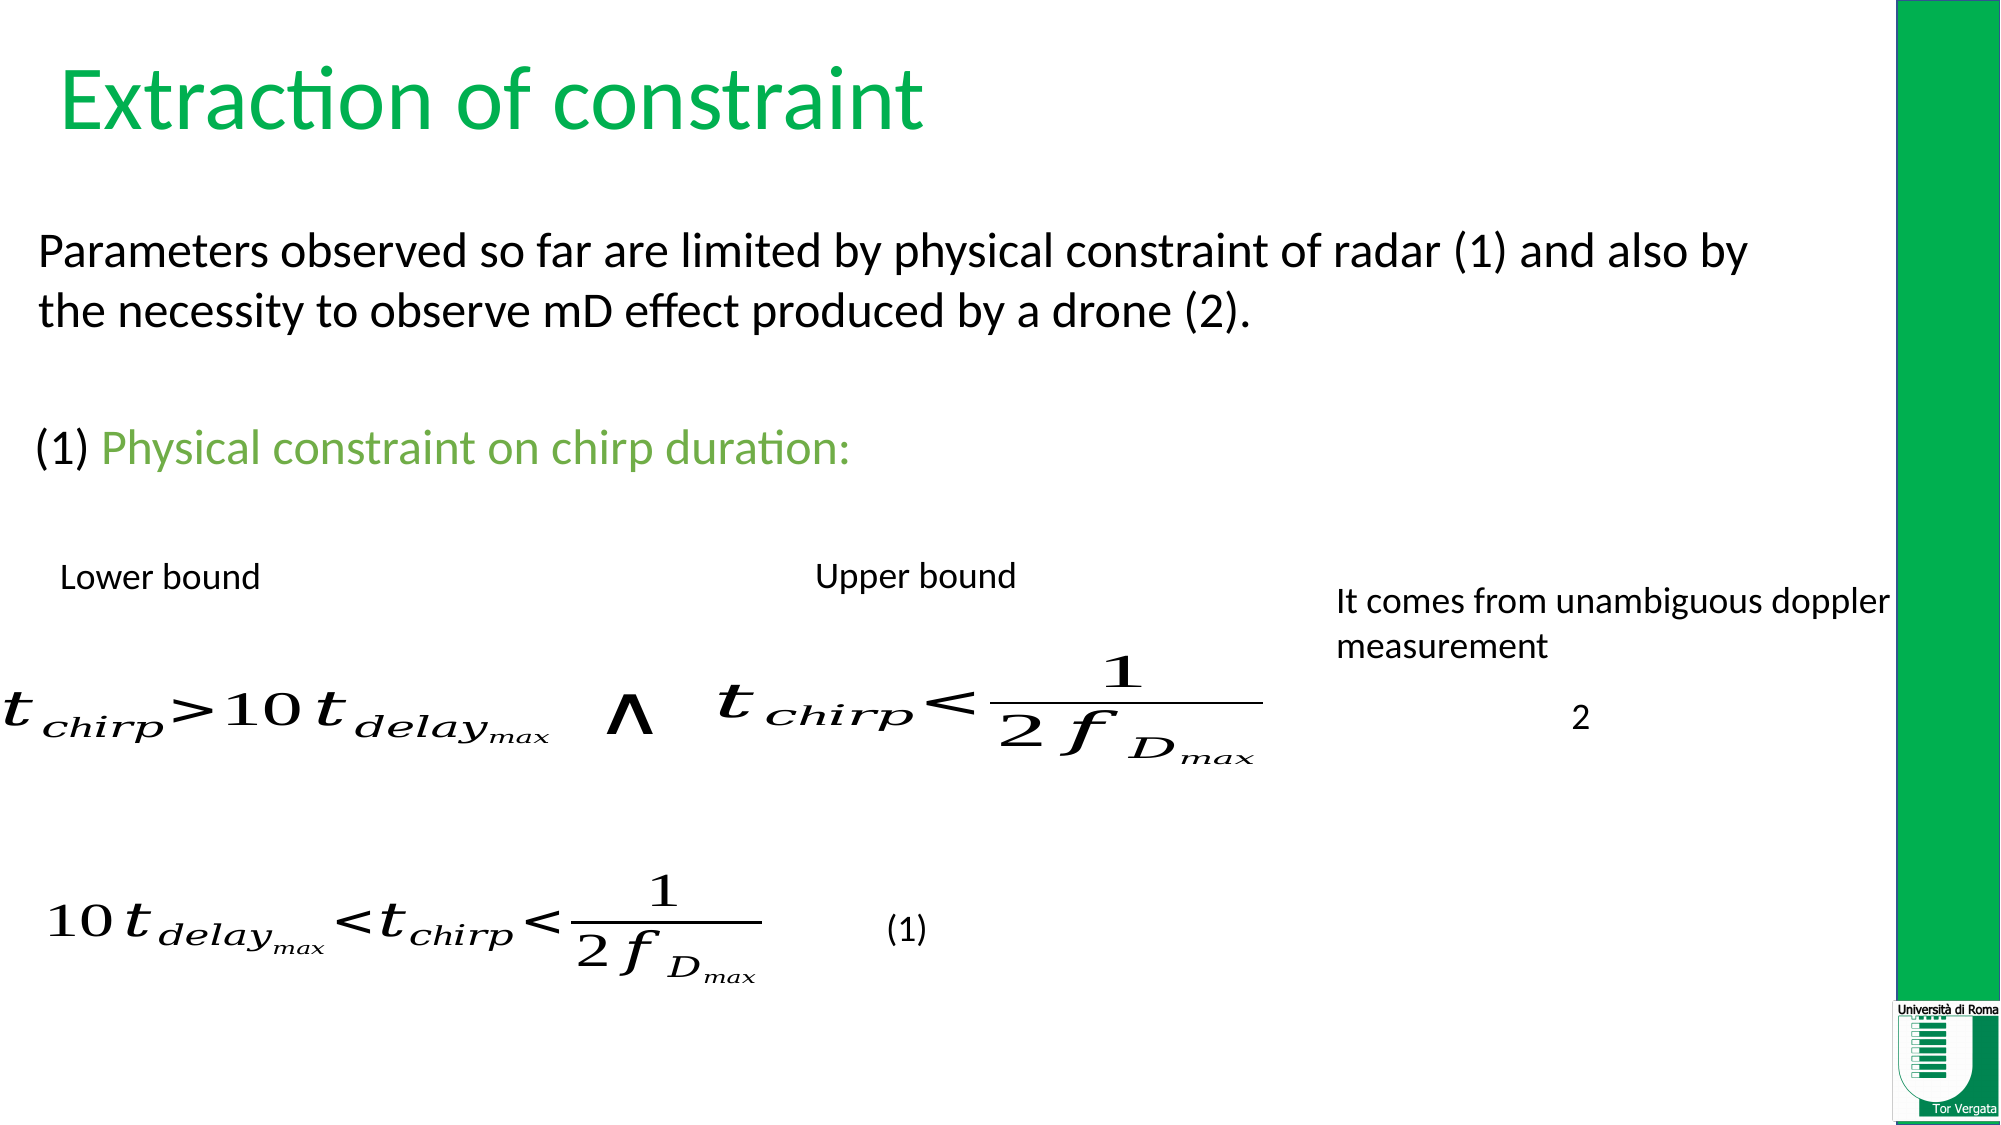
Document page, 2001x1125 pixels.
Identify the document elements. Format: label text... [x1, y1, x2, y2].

text_box [1896, 0, 2000, 993]
text_box Extraction of constraint [44, 48, 1000, 157]
text_box Lower bound [45, 544, 277, 605]
text_box Upper bound [800, 543, 1033, 604]
picture [1882, 993, 2000, 1125]
text_box (1) [871, 896, 943, 957]
text_box Parameters observed so far are limited by physical constraint of radar (1) and also by the necessity to observe mD effect produced by a drone (2). [23, 210, 1776, 345]
text_box (1) Physical constraint on chirp duration: [19, 407, 867, 482]
text_box It comes from unambiguous doppler measurement [1321, 568, 1915, 674]
